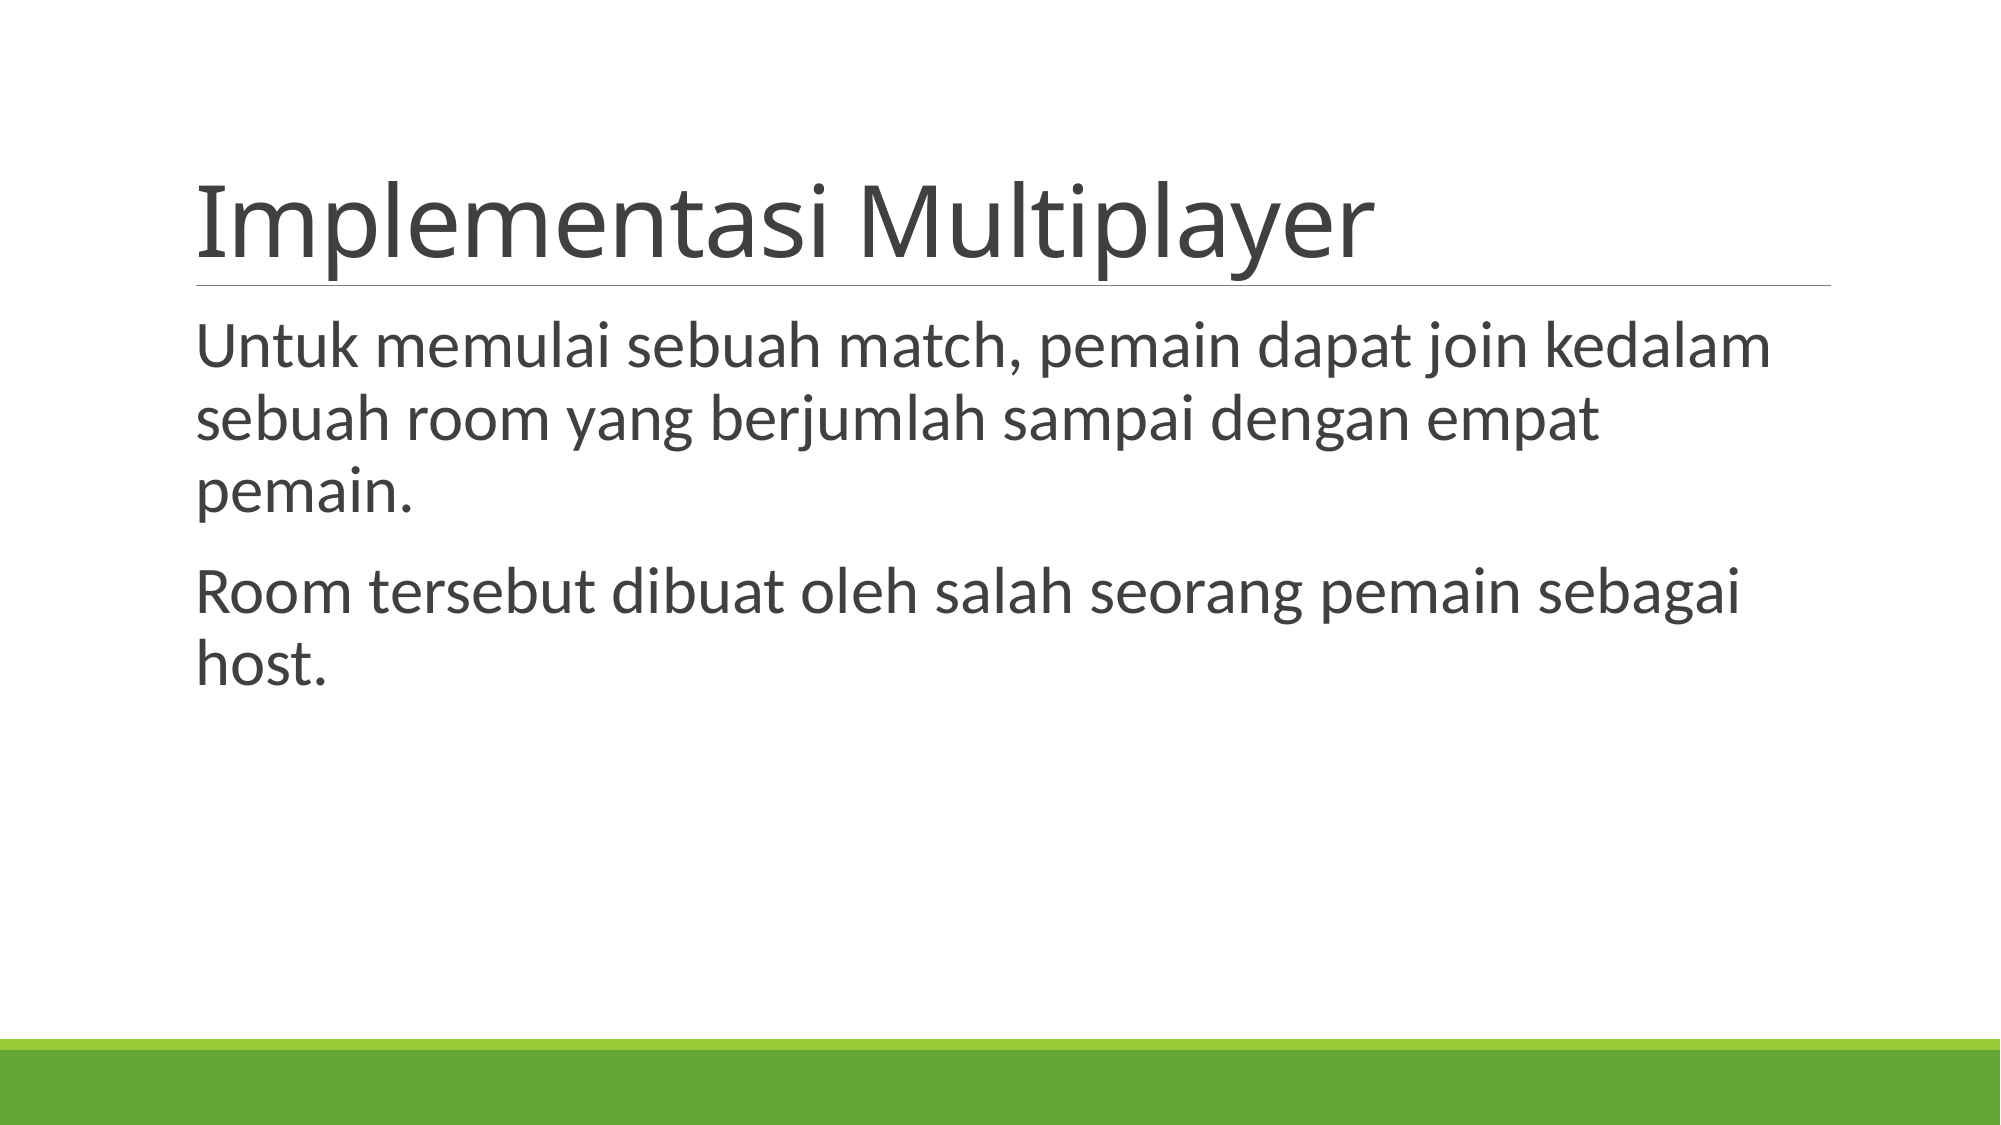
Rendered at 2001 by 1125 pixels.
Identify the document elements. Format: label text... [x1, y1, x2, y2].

list Untuk memulai sebuah match, pemain dapat join kedalam sebuah room yang berjumlah sampai dengan empat pemain. Room tersebut dibuat oleh salah seorang pemain sebagai host. [180, 302, 1830, 963]
title Implementasi Multiplayer [180, 47, 1830, 285]
